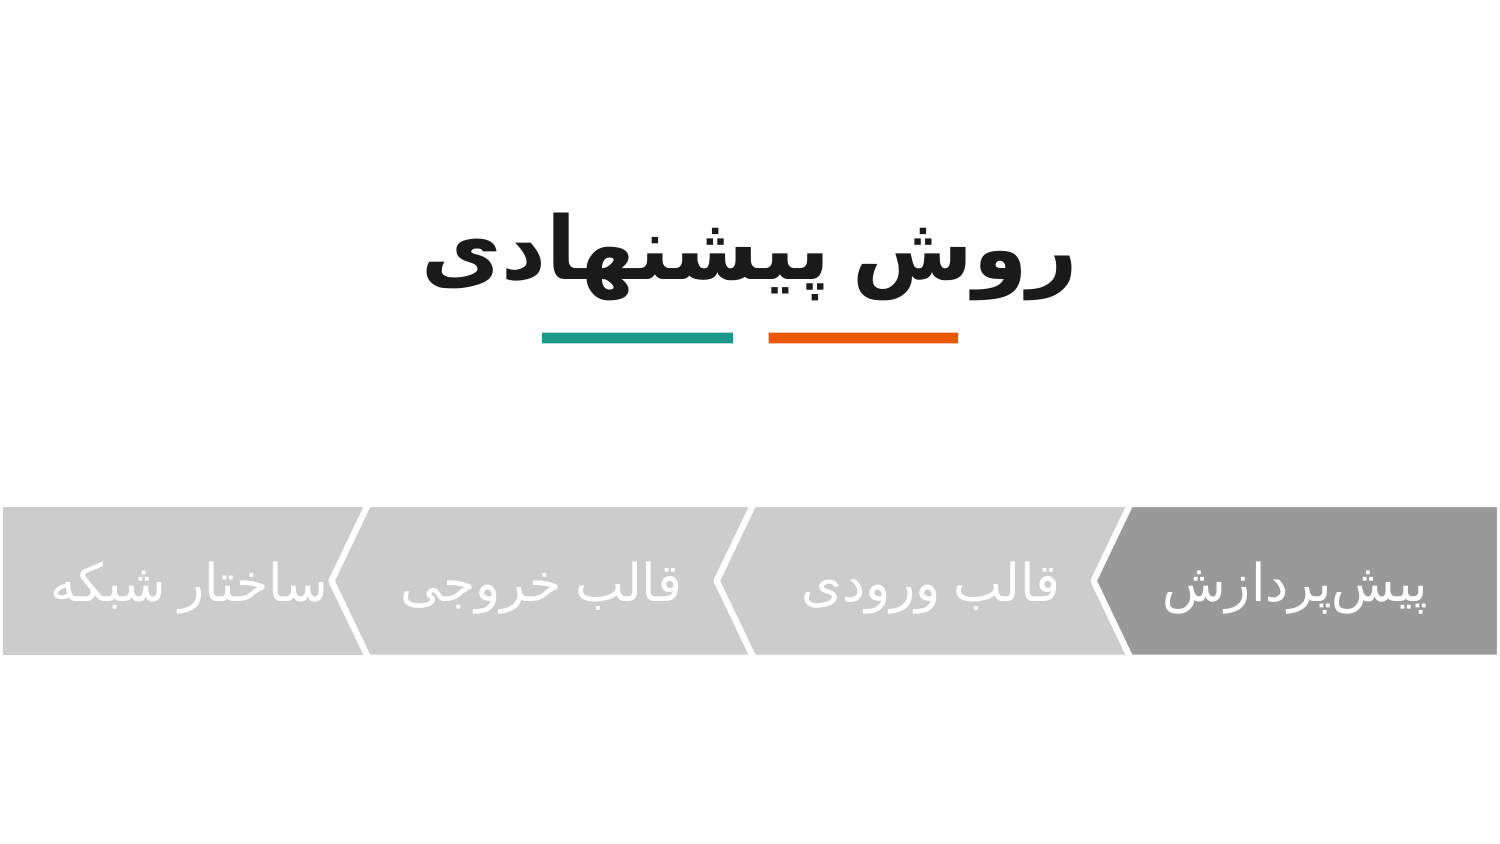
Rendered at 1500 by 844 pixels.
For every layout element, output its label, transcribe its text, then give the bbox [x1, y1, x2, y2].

title روش پیشنهادی [119, 177, 1381, 366]
text_box قالب خروجی-- [331, 504, 753, 658]
text_box f--قالب ورودی [716, 504, 1129, 658]
text_box پیش‌پردازش-- [1093, 504, 1500, 658]
text_box ساختار شبکه-- [0, 504, 367, 658]
